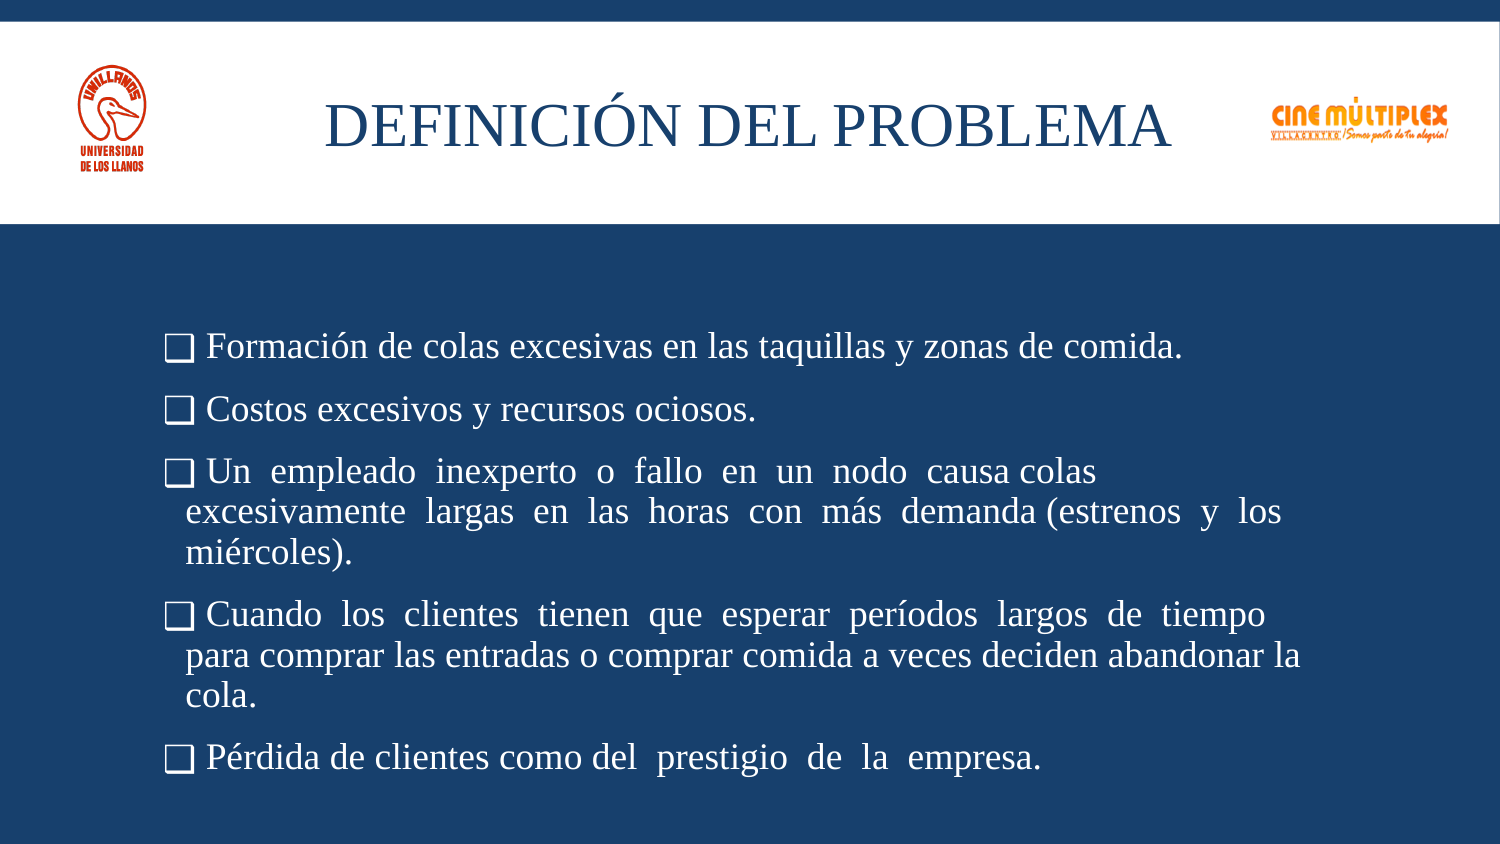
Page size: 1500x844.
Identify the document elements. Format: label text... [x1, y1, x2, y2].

picture [1269, 74, 1450, 168]
picture [50, 61, 166, 179]
title DEFINICIÓN DEL PROBLEMA [147, 34, 1352, 221]
list Formación de colas excesivas en las taquillas y zonas de comida. Costos excesivos y recursos ociosos. Un empleado inexperto o fallo en un nodo causa colas excesivamente largas en las horas con más demanda (estrenos y los miércoles). Cuando los clientes tienen que esperar períodos largos de tiempo para comprar las entradas o comprar comida a veces deciden abandonar la cola. Pérdida de clientes como del prestigio de la empresa. [147, 318, 1352, 755]
